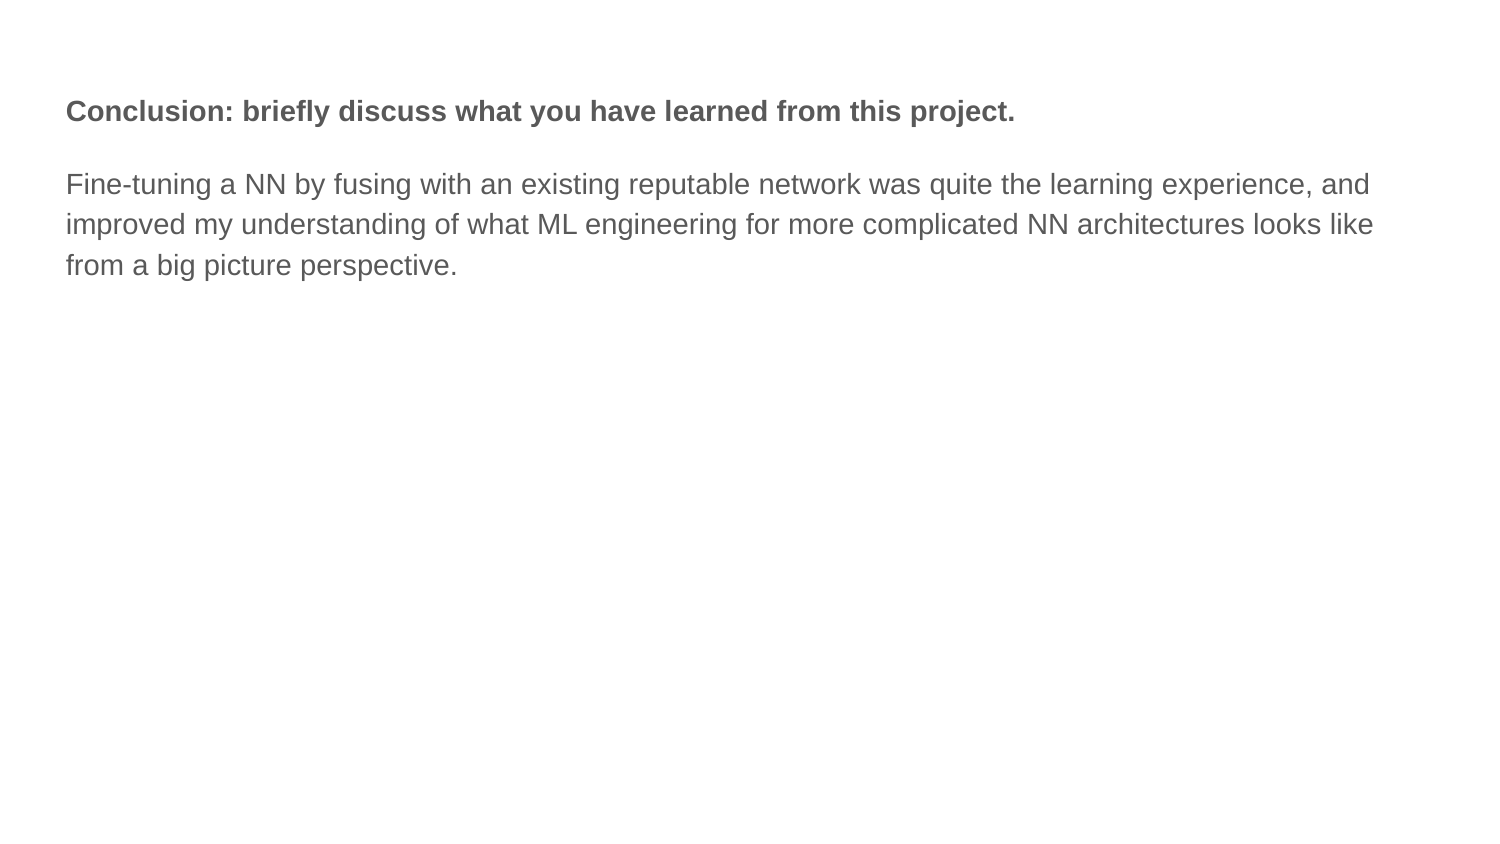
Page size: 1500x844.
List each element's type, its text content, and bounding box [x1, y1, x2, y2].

text_box Conclusion: briefly discuss what you have learned from this project. Fine-tuning a NN by fusing with an existing reputable network was quite the learning experience, and improved my understanding of what ML engineering for more complicated NN architectures looks like from a big picture perspective. [51, 71, 1429, 750]
